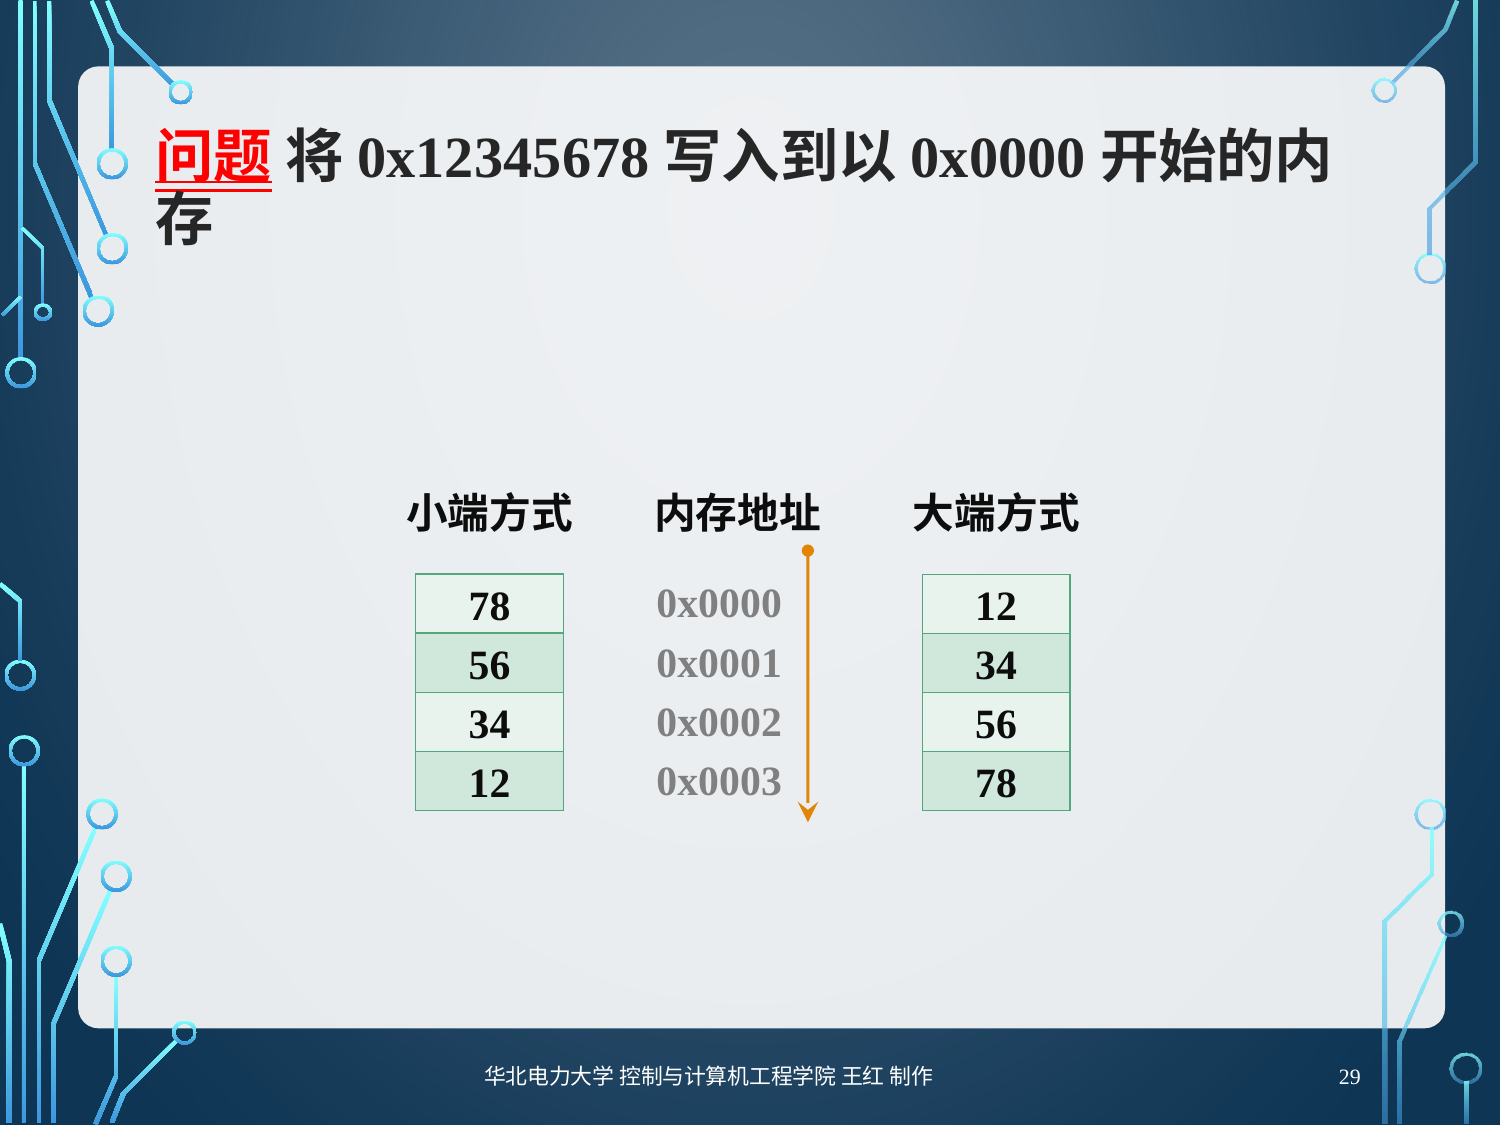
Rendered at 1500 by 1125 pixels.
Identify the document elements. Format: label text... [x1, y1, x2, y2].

text_box 12 [922, 574, 1071, 633]
text_box 56 [922, 693, 1071, 752]
title 问题 将0x12345678写入到以0x0000开始的内存 [140, 101, 1400, 279]
text_box 34 [415, 693, 564, 752]
table_header 0x0000 [607, 574, 831, 633]
text_box 内存地址 [620, 479, 856, 545]
text_box [802, 811, 814, 823]
table_cell 0x0002 [607, 692, 831, 751]
text_box [801, 545, 815, 574]
footer 华北电力大学 控制与计算机工程学院 王红 制作 [324, 1046, 1093, 1106]
text_box 78 [922, 752, 1071, 811]
text_box 34 [922, 633, 1071, 693]
table_cell 0x0003 [607, 751, 831, 811]
text_box 56 [415, 633, 564, 693]
slide_number 29 [1281, 1045, 1376, 1106]
text_box 小端方式 [371, 479, 608, 545]
table_cell 0x0001 [607, 633, 831, 692]
text_box 78 [415, 574, 564, 633]
text_box 大端方式 [878, 479, 1114, 545]
text_box 12 [415, 752, 564, 811]
